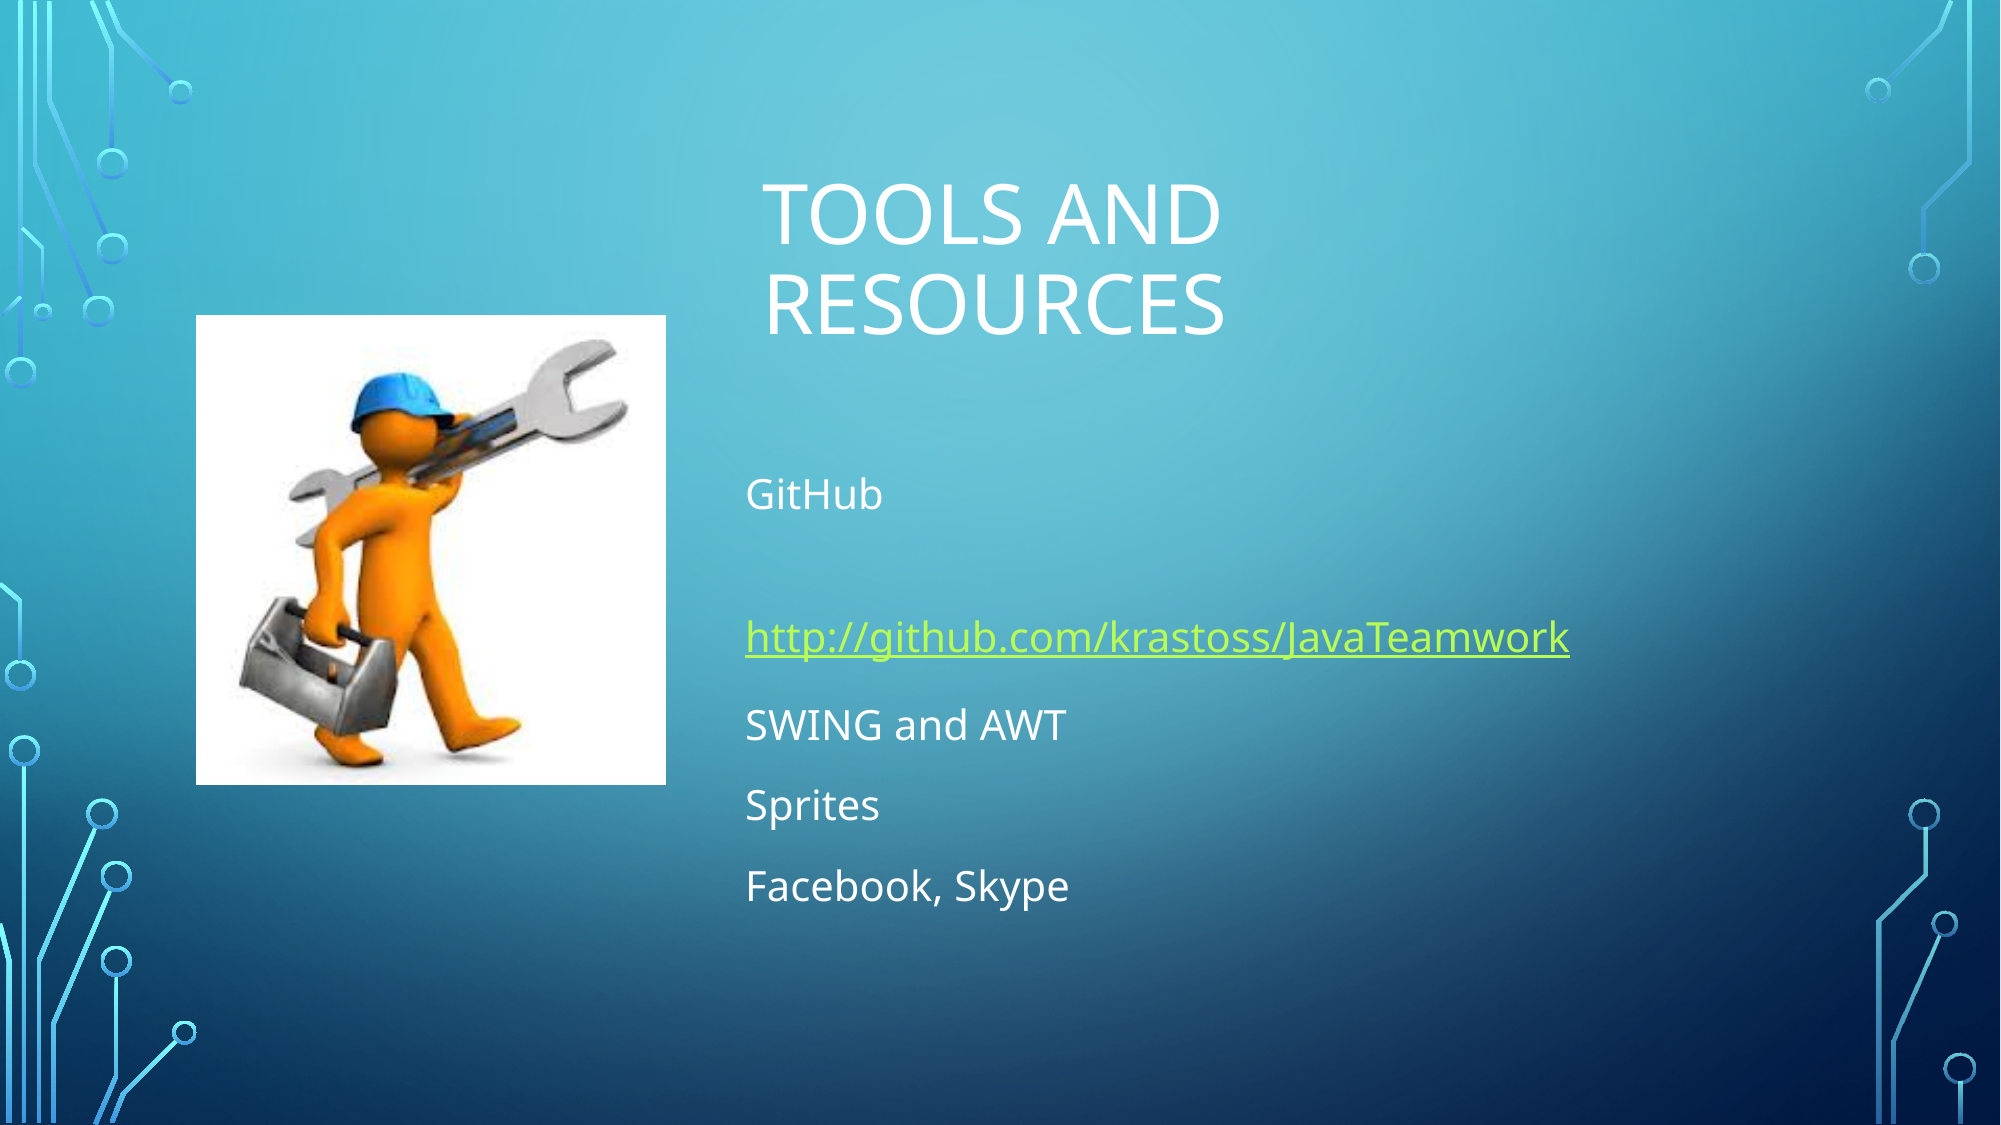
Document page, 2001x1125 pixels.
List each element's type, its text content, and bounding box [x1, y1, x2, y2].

title Tools and resources [747, 90, 1721, 360]
picture [196, 315, 666, 785]
list GitHub http://github.com/krastoss/JavaTeamwork SWING and AWT Sprites Facebook, Skype [730, 450, 1704, 1032]
